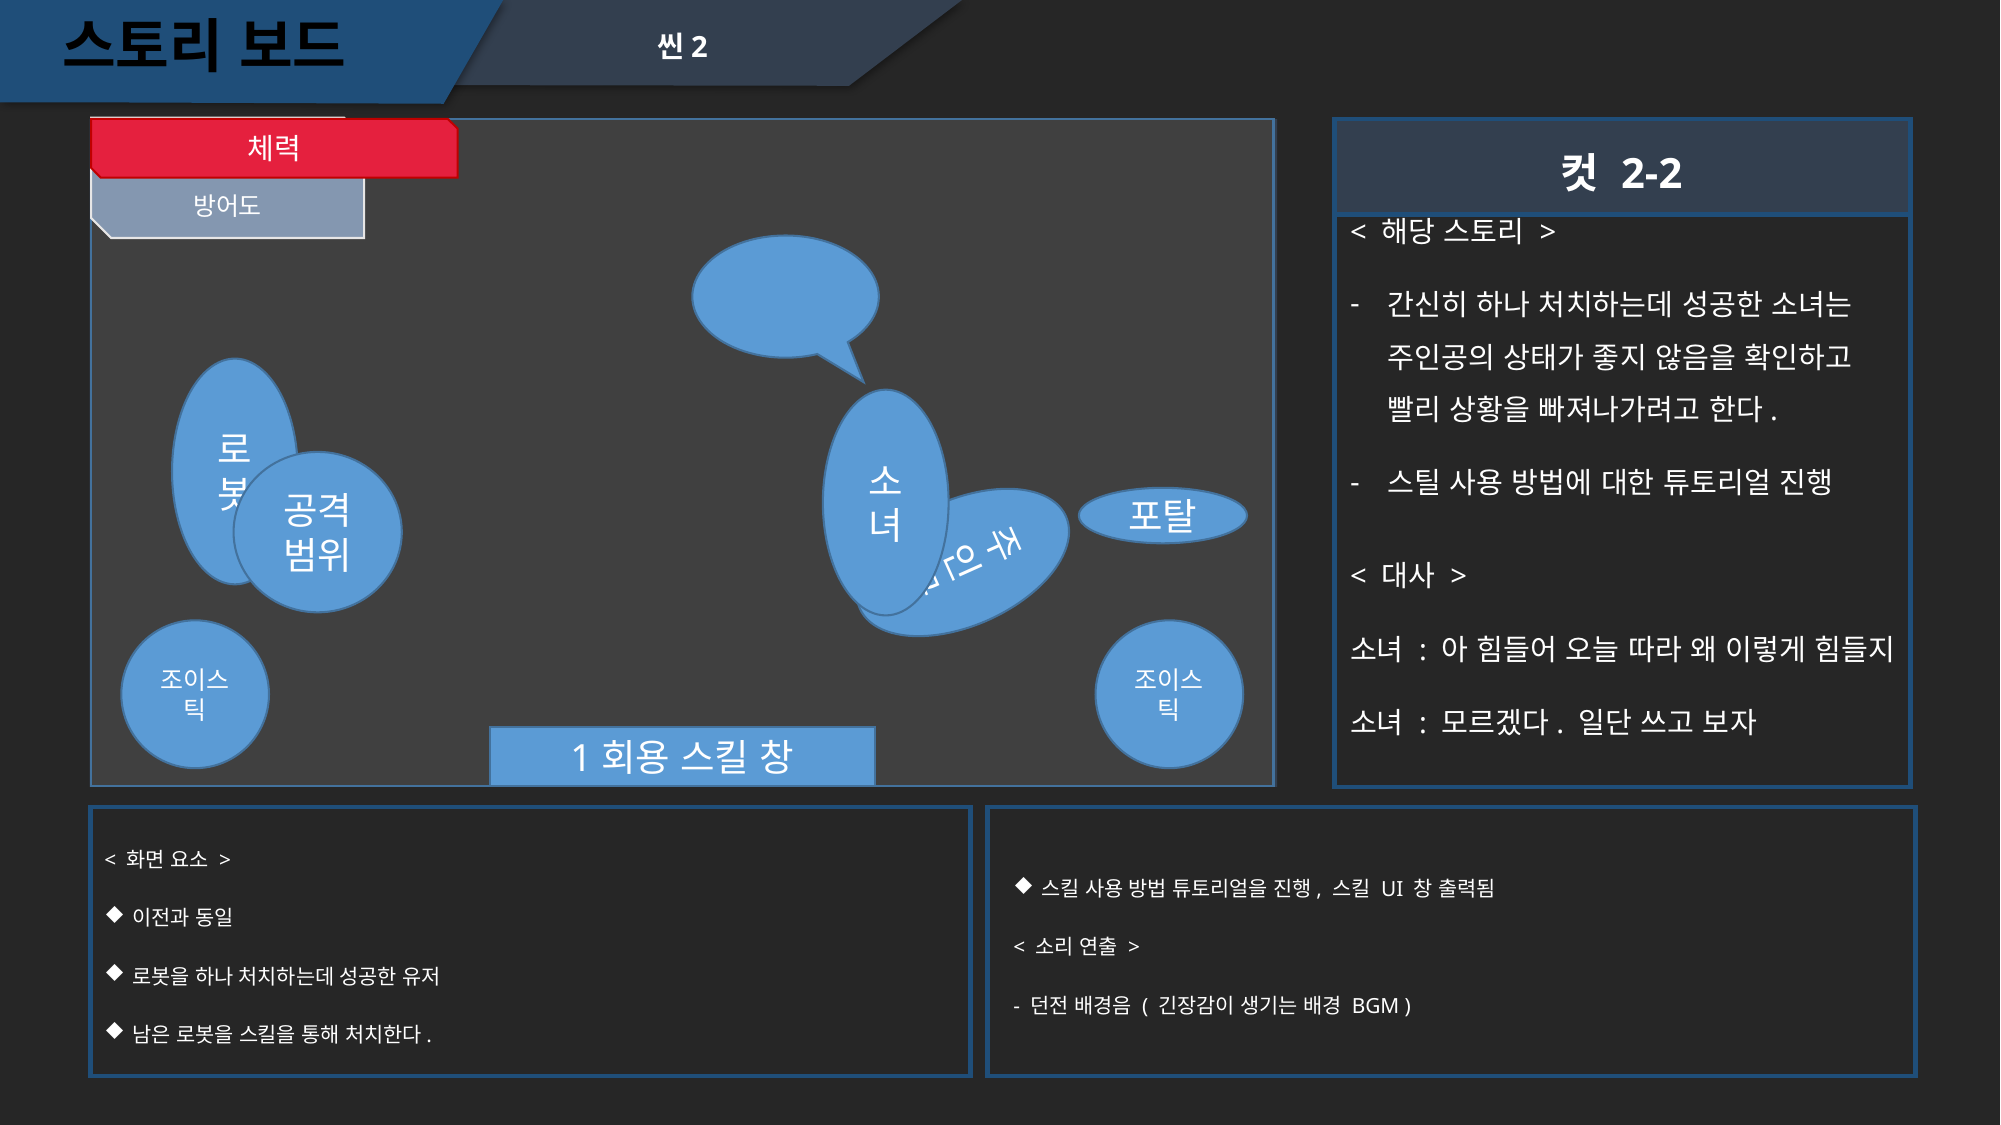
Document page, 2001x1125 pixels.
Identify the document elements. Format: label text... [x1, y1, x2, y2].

list 스토리 보드 [4, 9, 404, 88]
list < 대사 > 소녀 : 아 힘들어 오늘 따라 왜 이렇게 힘들지 소녀 : 모르겠다. 일단 쓰고 보자 [1335, 493, 1913, 786]
picture [91, 118, 1274, 787]
list 스킬 사용 방법 튜토리얼을 진행, 스킬 UI 창 출력됨 < 소리 연출 > - 던전 배경음 ( 긴장감이 생기는 배경 BGM ) [998, 807, 1908, 1074]
list < 화면 요소 > 이전과 동일 로봇을 하나 처치하는데 성공한 유저 남은 로봇을 스킬을 통해 처치한다. [89, 806, 999, 1074]
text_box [91, 117, 458, 238]
list 씬2 [607, 24, 758, 73]
list < 해당 스토리 > 간신히 하나 처치하는데 성공한 소녀는 주인공의 상태가 좋지 않음을 확인하고 빨리 상황을 빠져나가려고 한다. 스틸 사용 방법에 대한 튜토리얼 진행 [1335, 201, 1911, 494]
list 컷 2-2 [1334, 118, 1909, 201]
